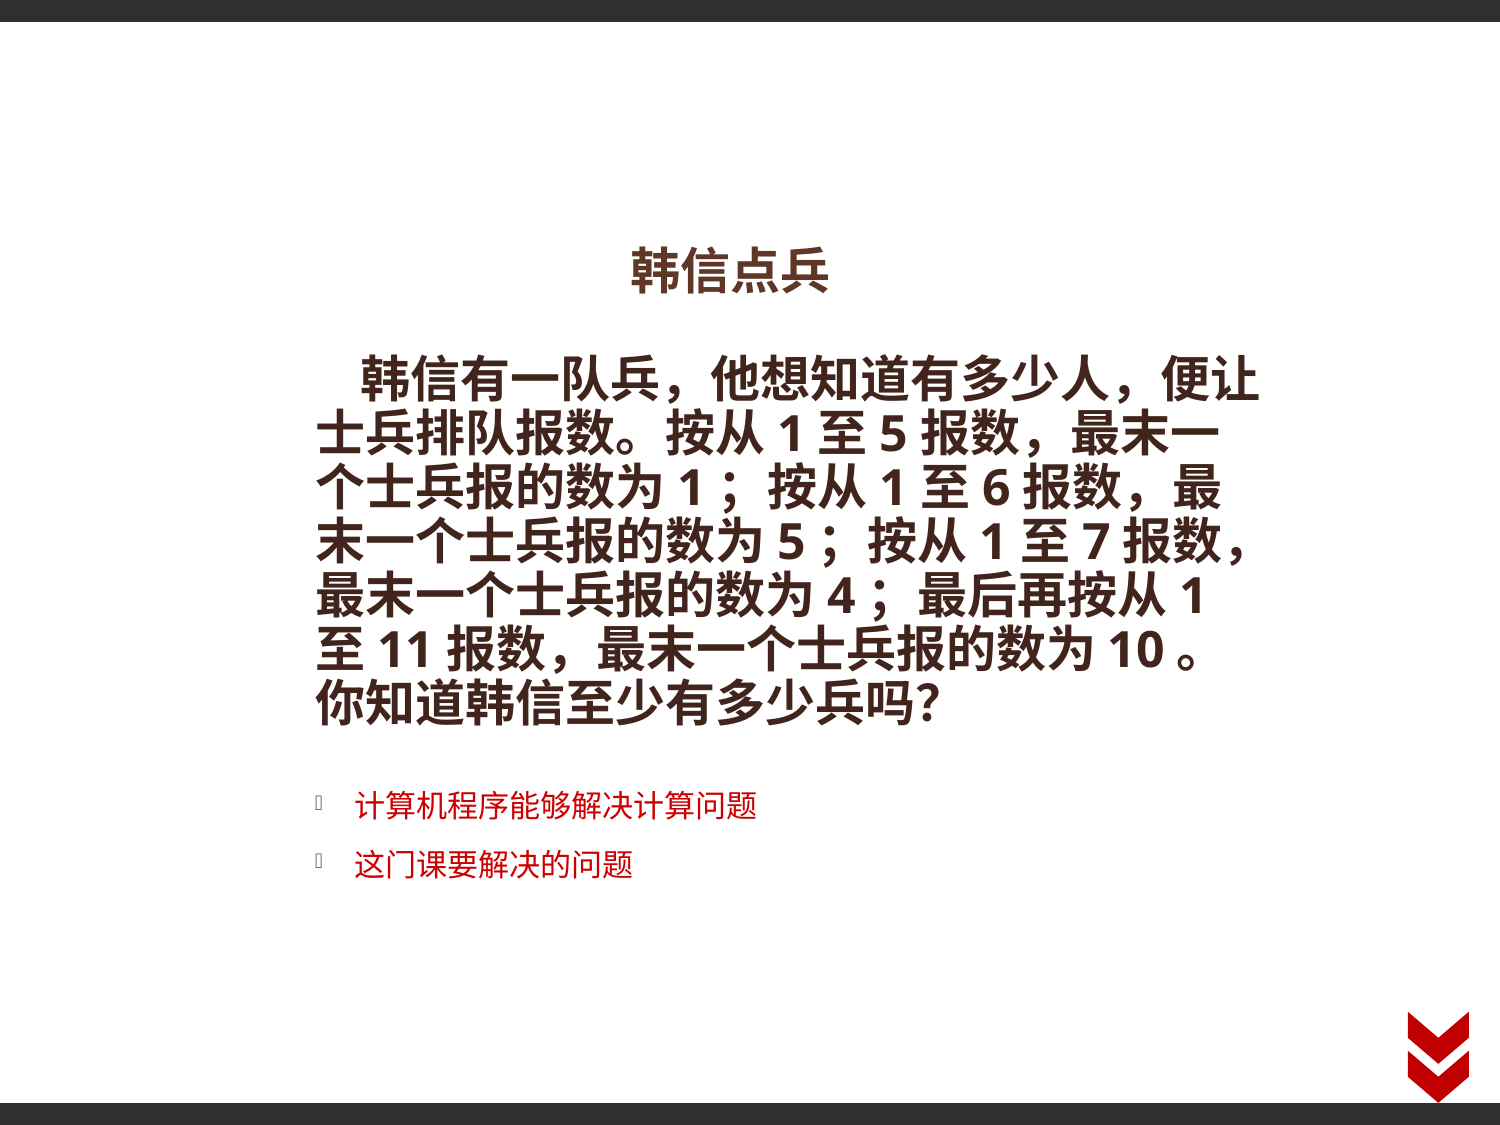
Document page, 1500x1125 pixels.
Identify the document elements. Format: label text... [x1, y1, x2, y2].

list 计算机程序能够解决计算问题 这门课要解决的问题 [300, 775, 1285, 891]
title 韩信点兵 韩信有一队兵，他想知道有多少人，便让士兵排队报数。按从1至5报数，最末一个士兵报的数为1；按从1至6报数，最末一个士兵报的数为5；按从1至7报数，最末一个士兵报的数为4；最后再按从1至11报数，最末一个士兵报的数为10。你知道韩信至少有多少兵吗？ [300, 135, 1285, 740]
